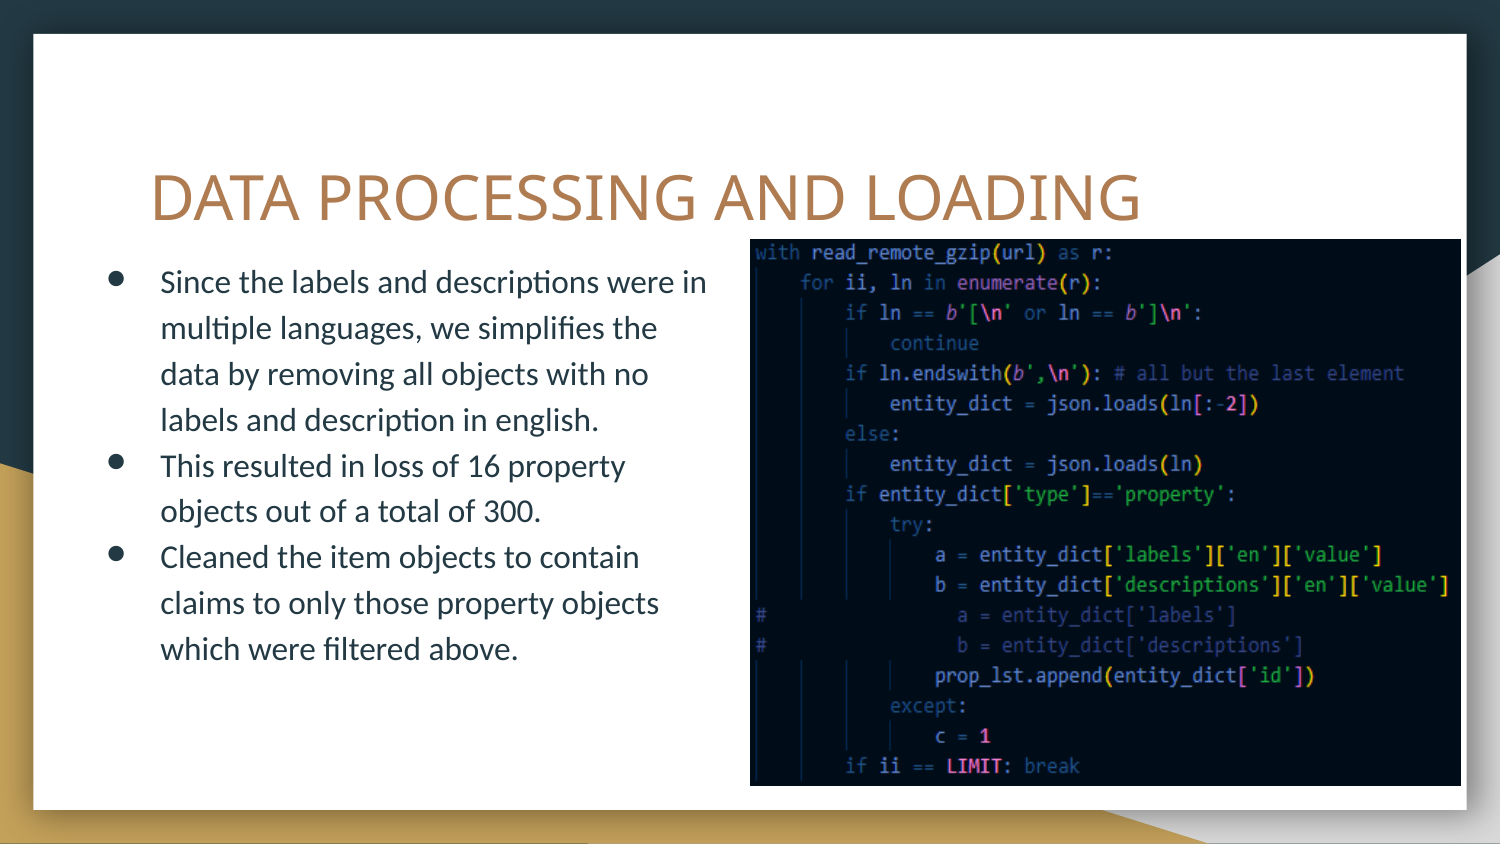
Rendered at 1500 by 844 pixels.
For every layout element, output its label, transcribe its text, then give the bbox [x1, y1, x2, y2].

title DATA PROCESSING AND LOADING [134, 138, 1366, 296]
picture [749, 238, 1461, 787]
list Since the labels and descriptions were in multiple languages, we simplifies the data by removing all objects with no labels and description in english. This resulted in loss of 16 property objects out of a total of 300. Cleaned the item objects to contain claims to only those property objects which were filtered above. [70, 239, 728, 729]
